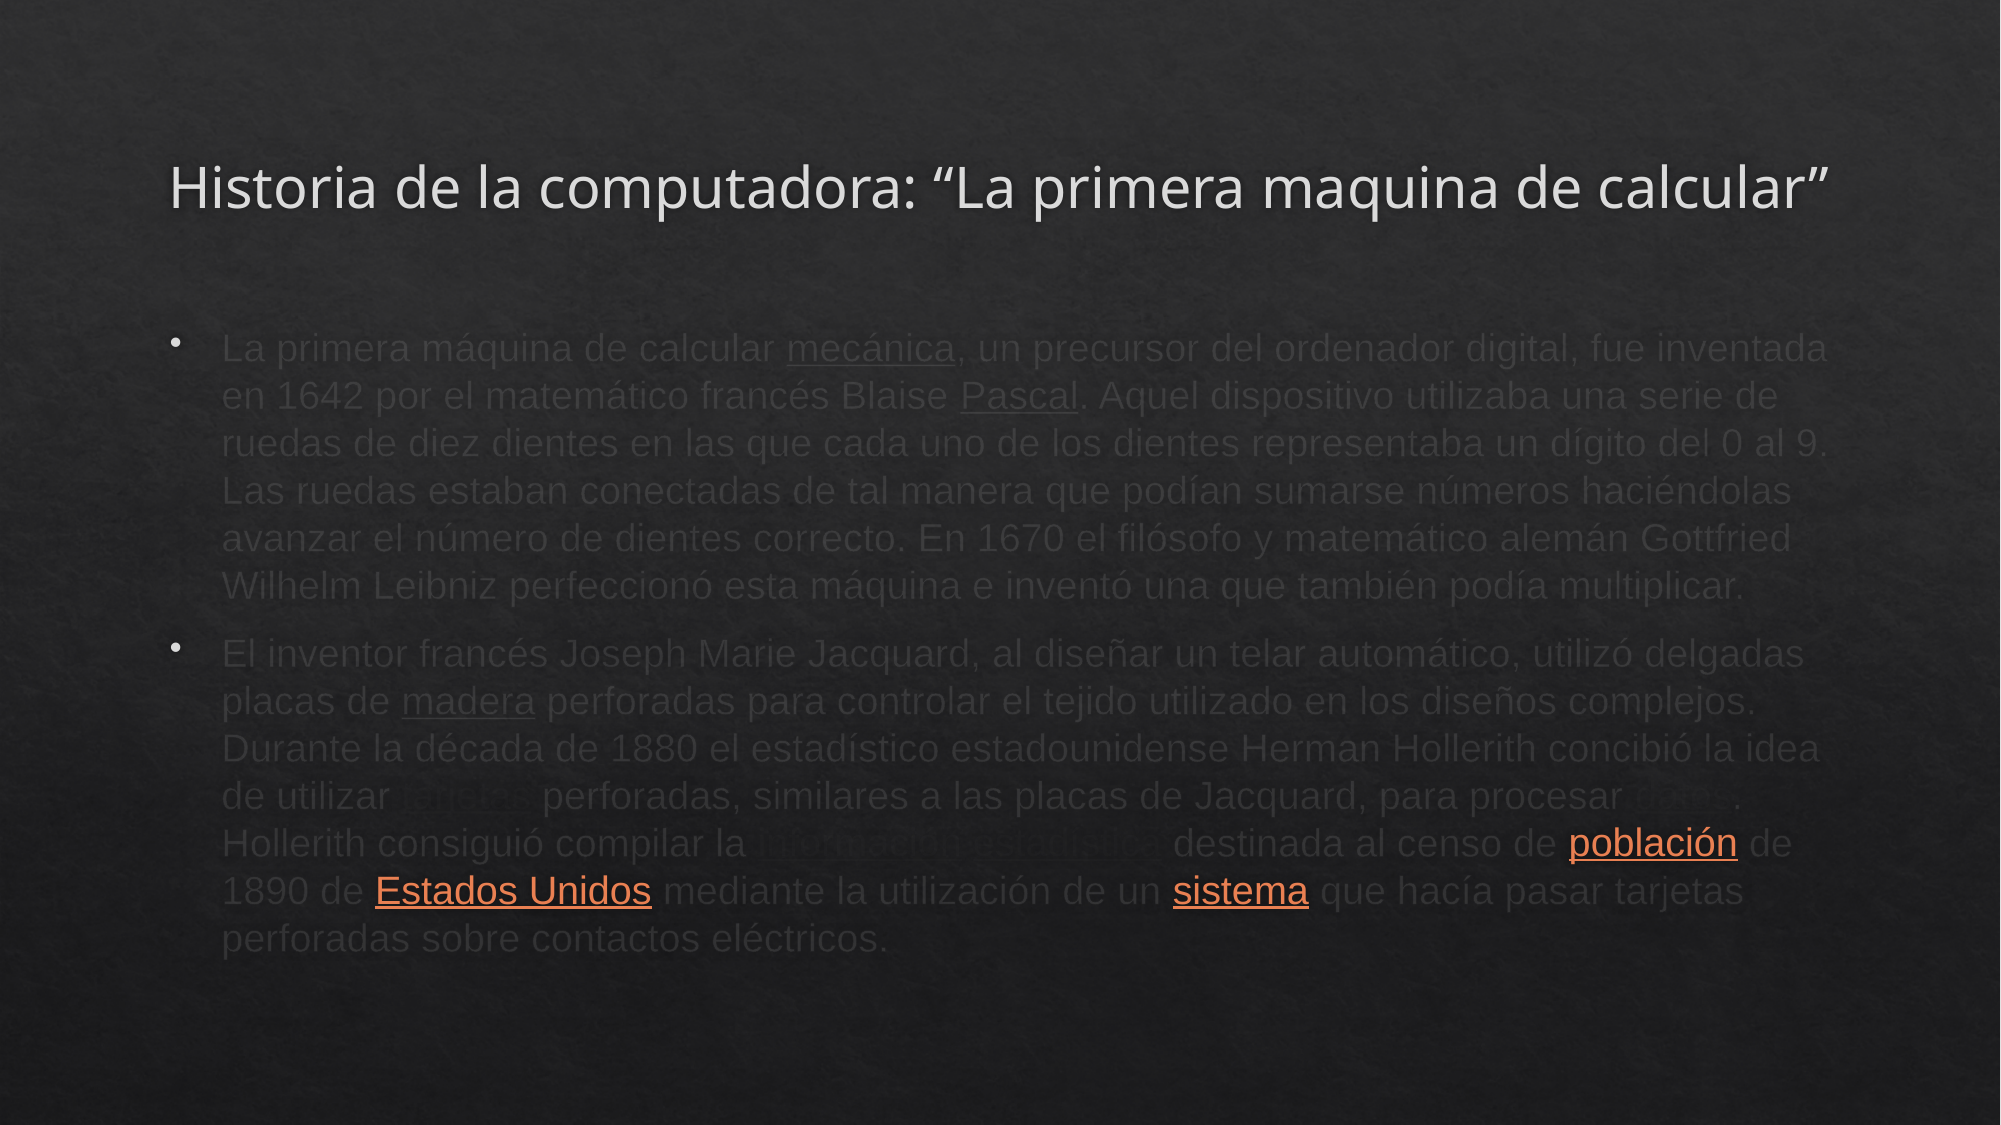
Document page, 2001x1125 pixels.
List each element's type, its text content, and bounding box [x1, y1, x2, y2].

title Historia de la computadora: “La primera maquina de calcular” [149, 110, 1849, 260]
list La primera máquina de calcular mecánica, un precursor del ordenador digital, fue inventada en 1642 por el matemático francés Blaise Pascal. Aquel dispositivo utilizaba una serie de ruedas de diez dientes en las que cada uno de los dientes representaba un dígito del 0 al 9. Las ruedas estaban conectadas de tal manera que podían sumarse números haciéndolas avanzar el número de dientes correcto. En 1670 el filósofo y matemático alemán Gottfried Wilhelm Leibniz perfeccionó esta máquina e inventó una que también podía multiplicar. El inventor francés Joseph Marie Jacquard, al diseñar un telar automático, utilizó delgadas placas de madera perforadas para controlar el tejido utilizado en los diseños complejos. Durante la década de 1880 el estadístico estadounidense Herman Hollerith concibió la idea de utilizar tarjetas perforadas, similares a las placas de Jacquard, para procesar datos. Hollerith consiguió compilar la información estadística destinada al censo de población de 1890 de Estados Unidos mediante la utilización de un sistema que hacía pasar tarjetas perforadas sobre contactos eléctricos. [149, 314, 1849, 1044]
